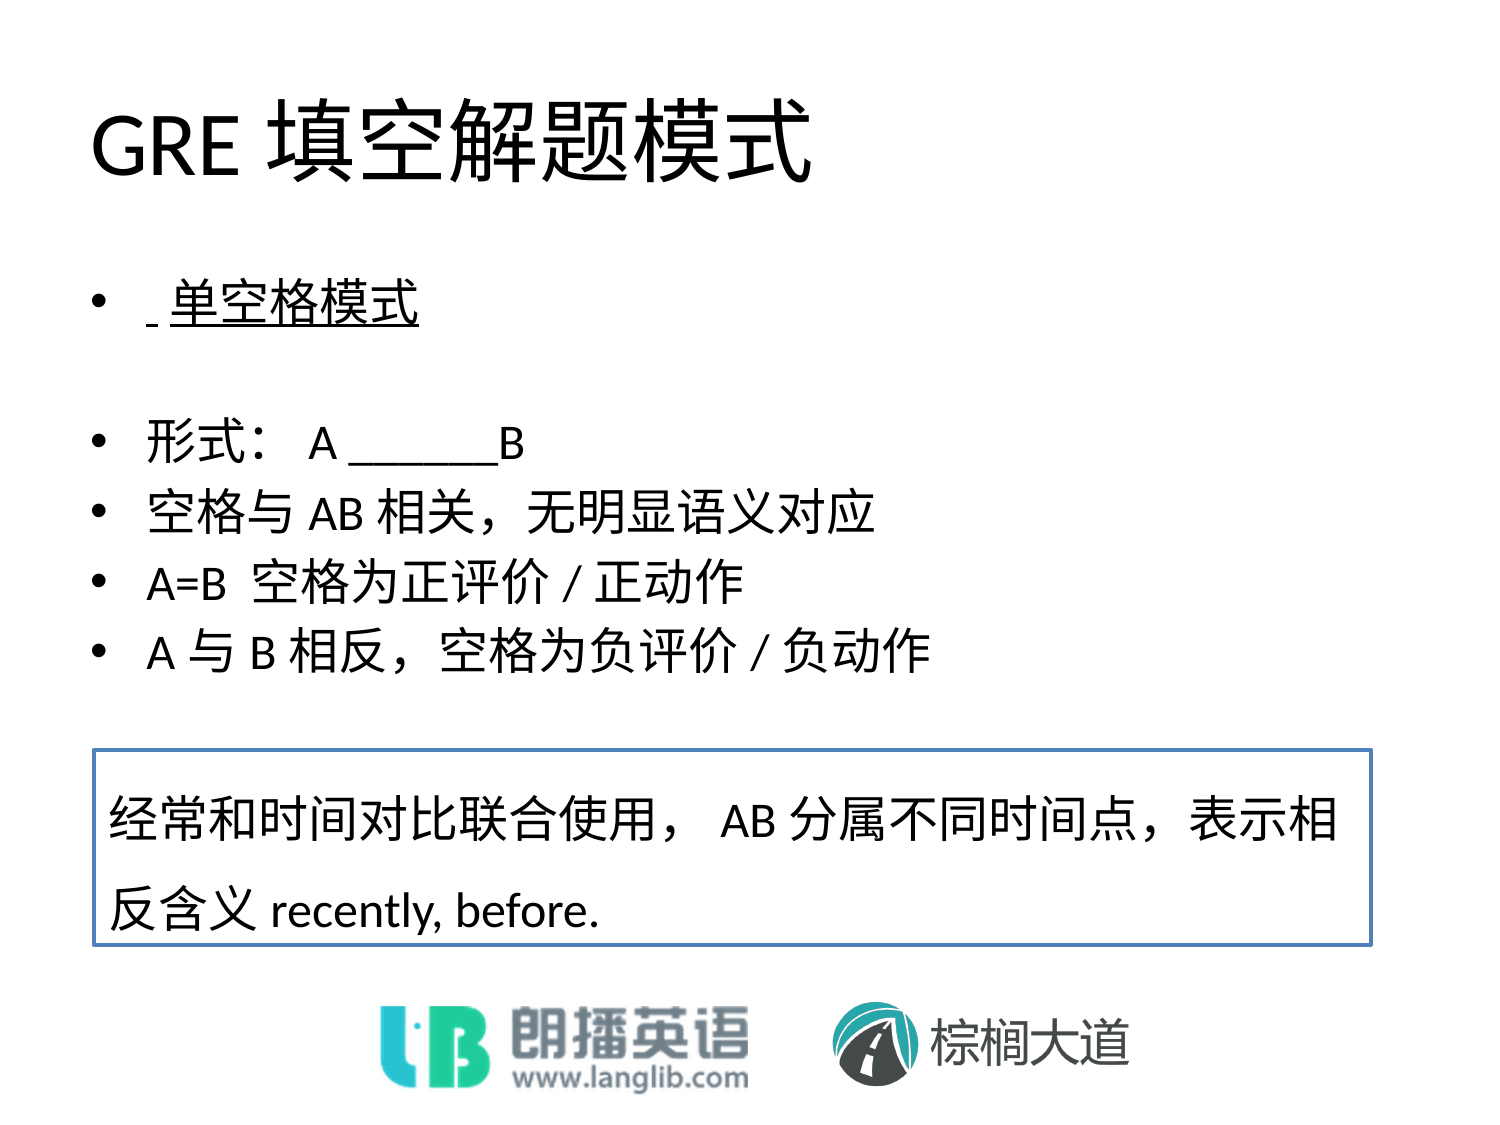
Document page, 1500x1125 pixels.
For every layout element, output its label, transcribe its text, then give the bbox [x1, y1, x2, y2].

text_box 经常和时间对比联合使用，AB分属不同时间点，表示相反含义recently, before. [92, 748, 1373, 947]
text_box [359, 976, 1146, 1124]
title GRE填空解题模式 [75, 45, 1425, 233]
list 单空格模式 形式：A ______B 空格与AB相关，无明显语义对应 A=B 空格为正评价/正动作 A与B相反，空格为负评价/负动作 [75, 262, 1425, 715]
